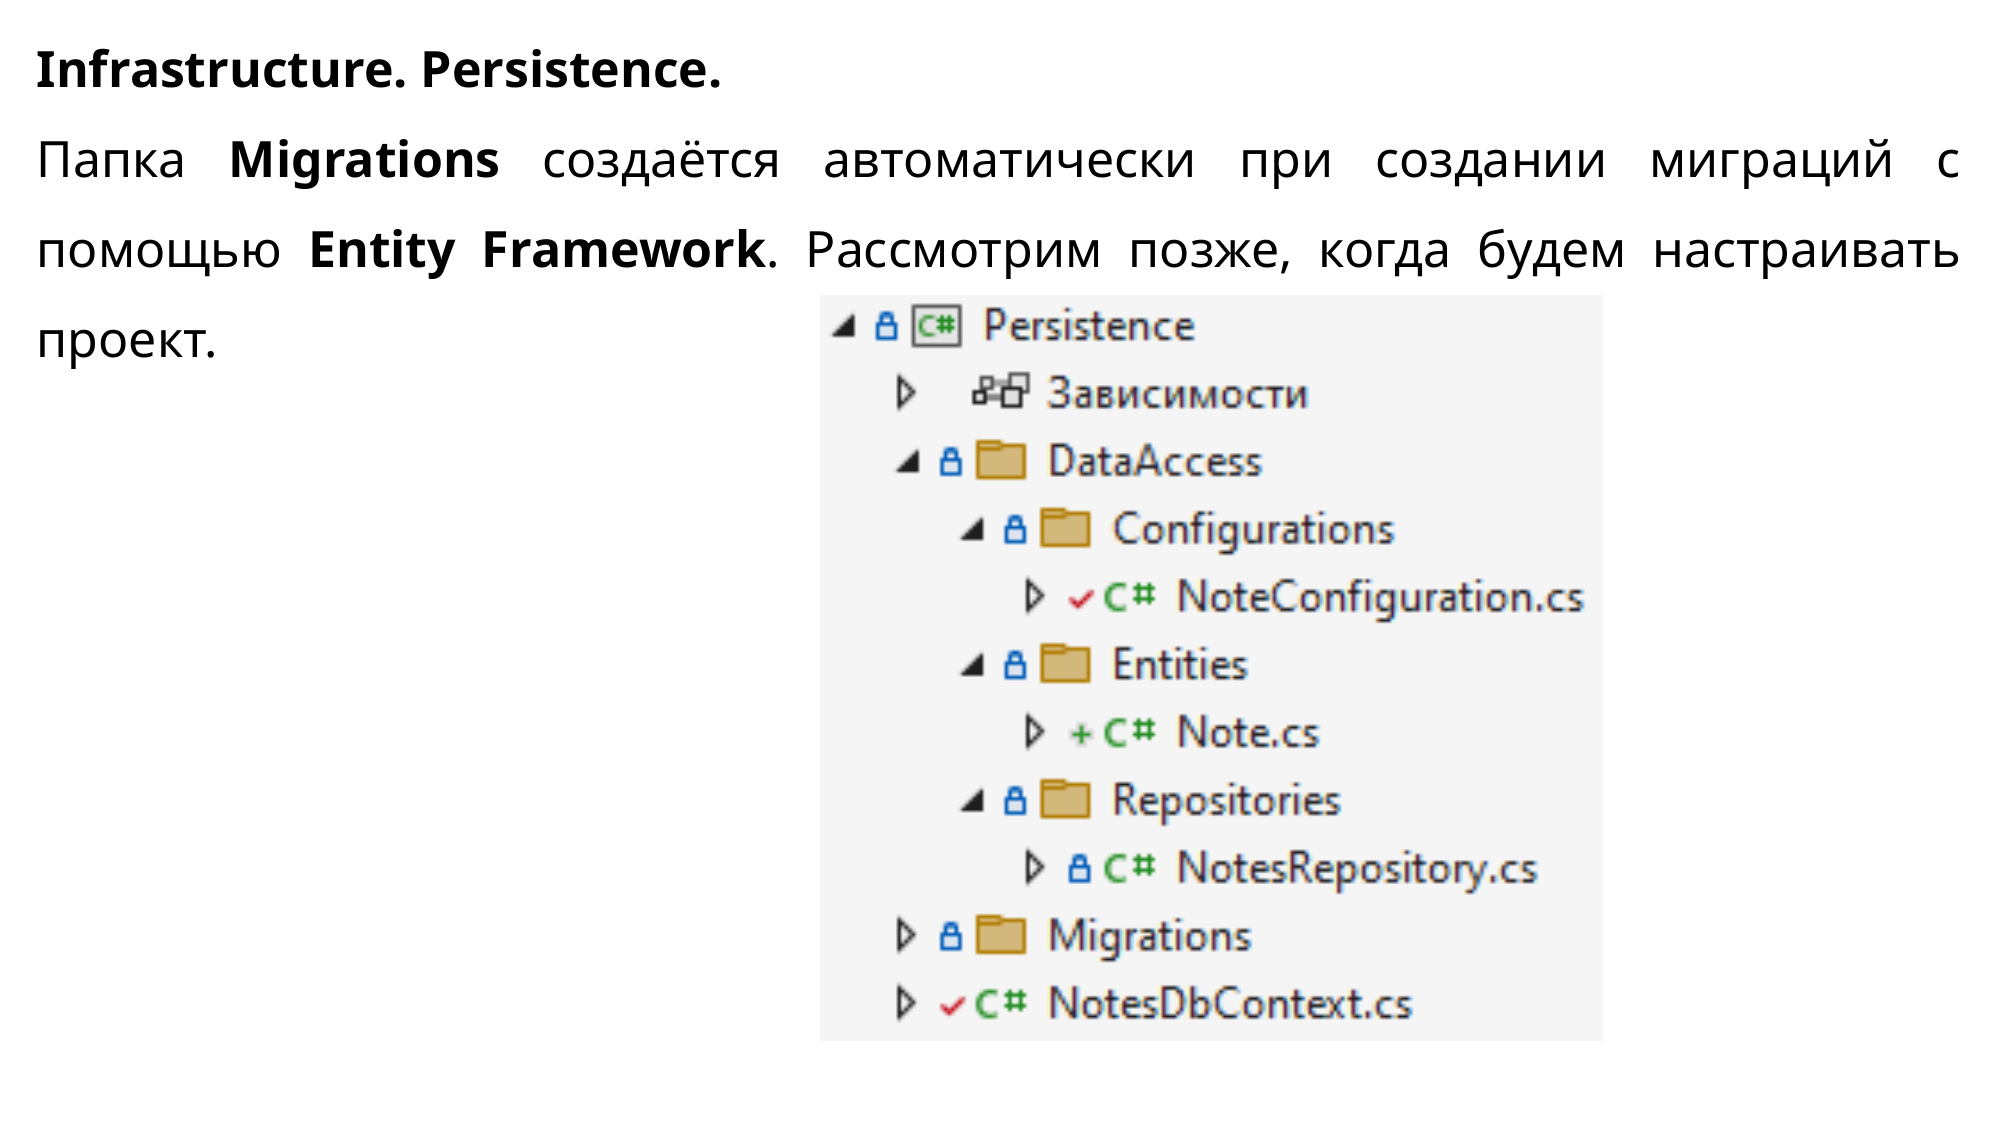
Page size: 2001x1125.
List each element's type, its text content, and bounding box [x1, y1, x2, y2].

picture [820, 295, 1603, 1041]
text_box Infrastructure. Persistence. Папка Migrations создаётся автоматически при создании миграций с помощью Entity Framework. Рассмотрим позже, когда будем настраивать проект. [21, 0, 1977, 375]
